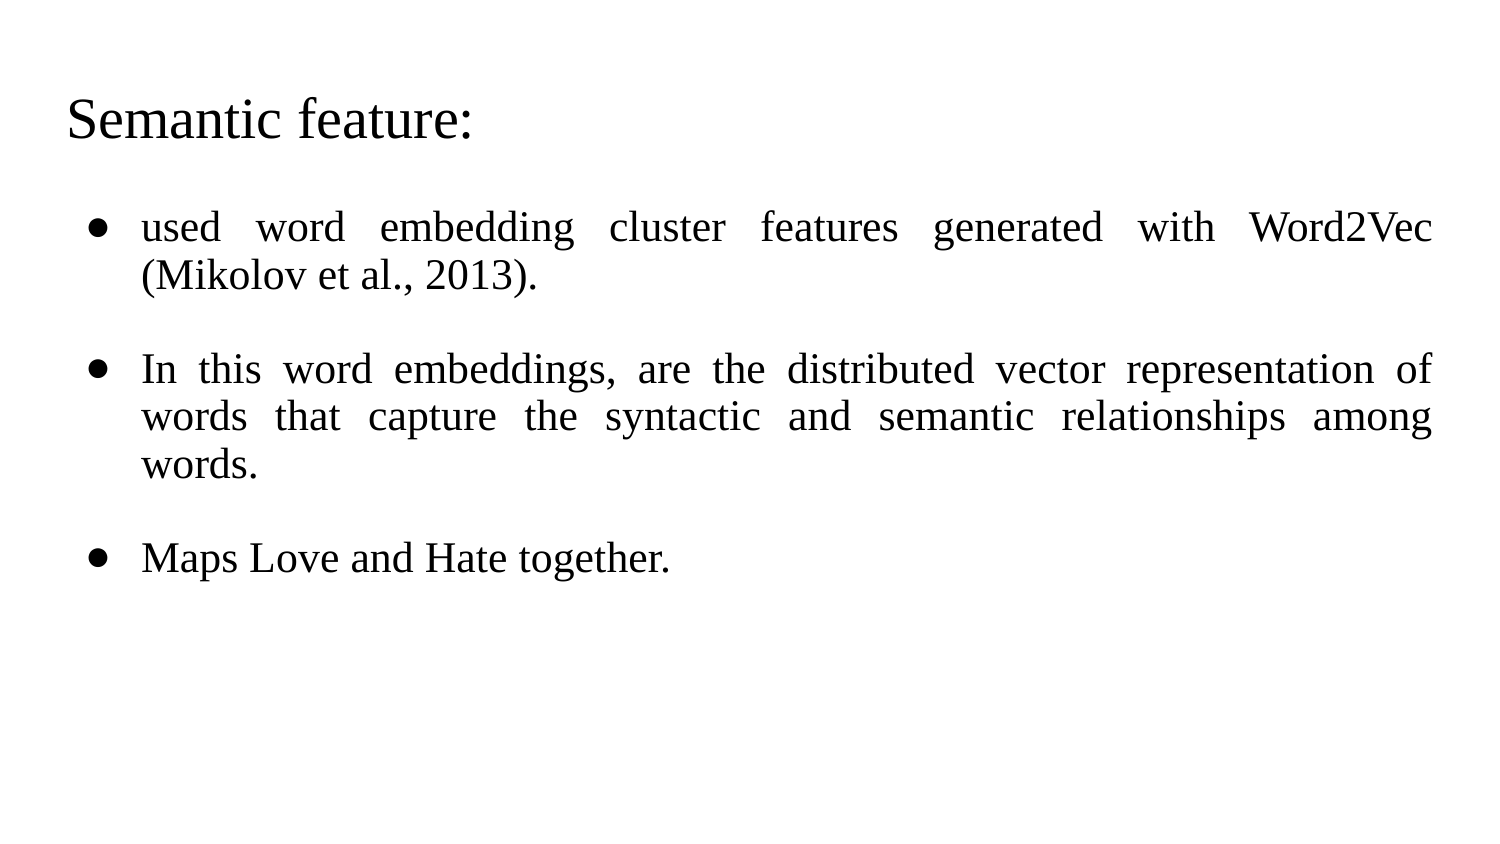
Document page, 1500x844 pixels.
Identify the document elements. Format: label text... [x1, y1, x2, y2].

title Semantic feature: [51, 72, 1449, 167]
list used word embedding cluster features generated with Word2Vec (Mikolov et al., 2013). In this word embeddings, are the distributed vector representation of words that capture the syntactic and semantic relationships among words. Maps Love and Hate together. [51, 189, 1449, 750]
